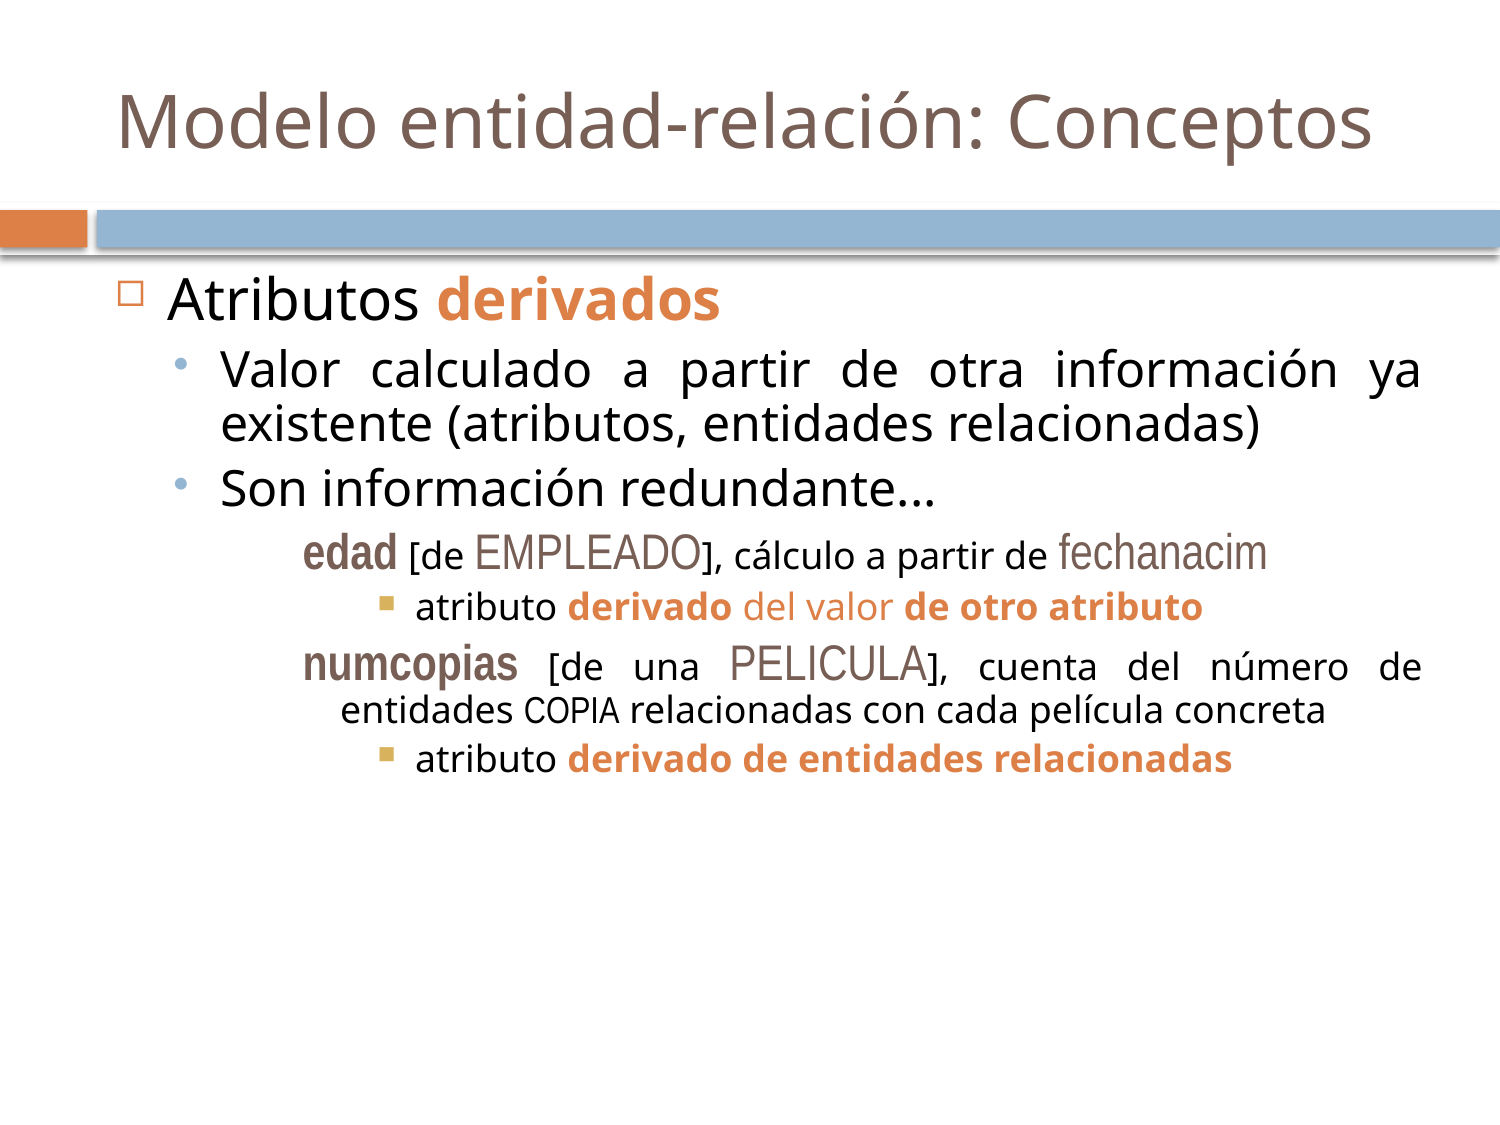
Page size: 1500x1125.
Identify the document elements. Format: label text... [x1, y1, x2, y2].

title Modelo entidad-relación: Conceptos [100, 37, 1438, 200]
list Atributos derivados Valor calculado a partir de otra información ya existente (atributos, entidades relacionadas) Son información redundante... edad [de EMPLEADO], cálculo a partir de fechanacim atributo derivado del valor de otro atributo numcopias [de una PELICULA], cuenta del número de entidades COPIA relacionadas con cada película concreta atributo derivado de entidades relacionadas [100, 262, 1438, 1071]
